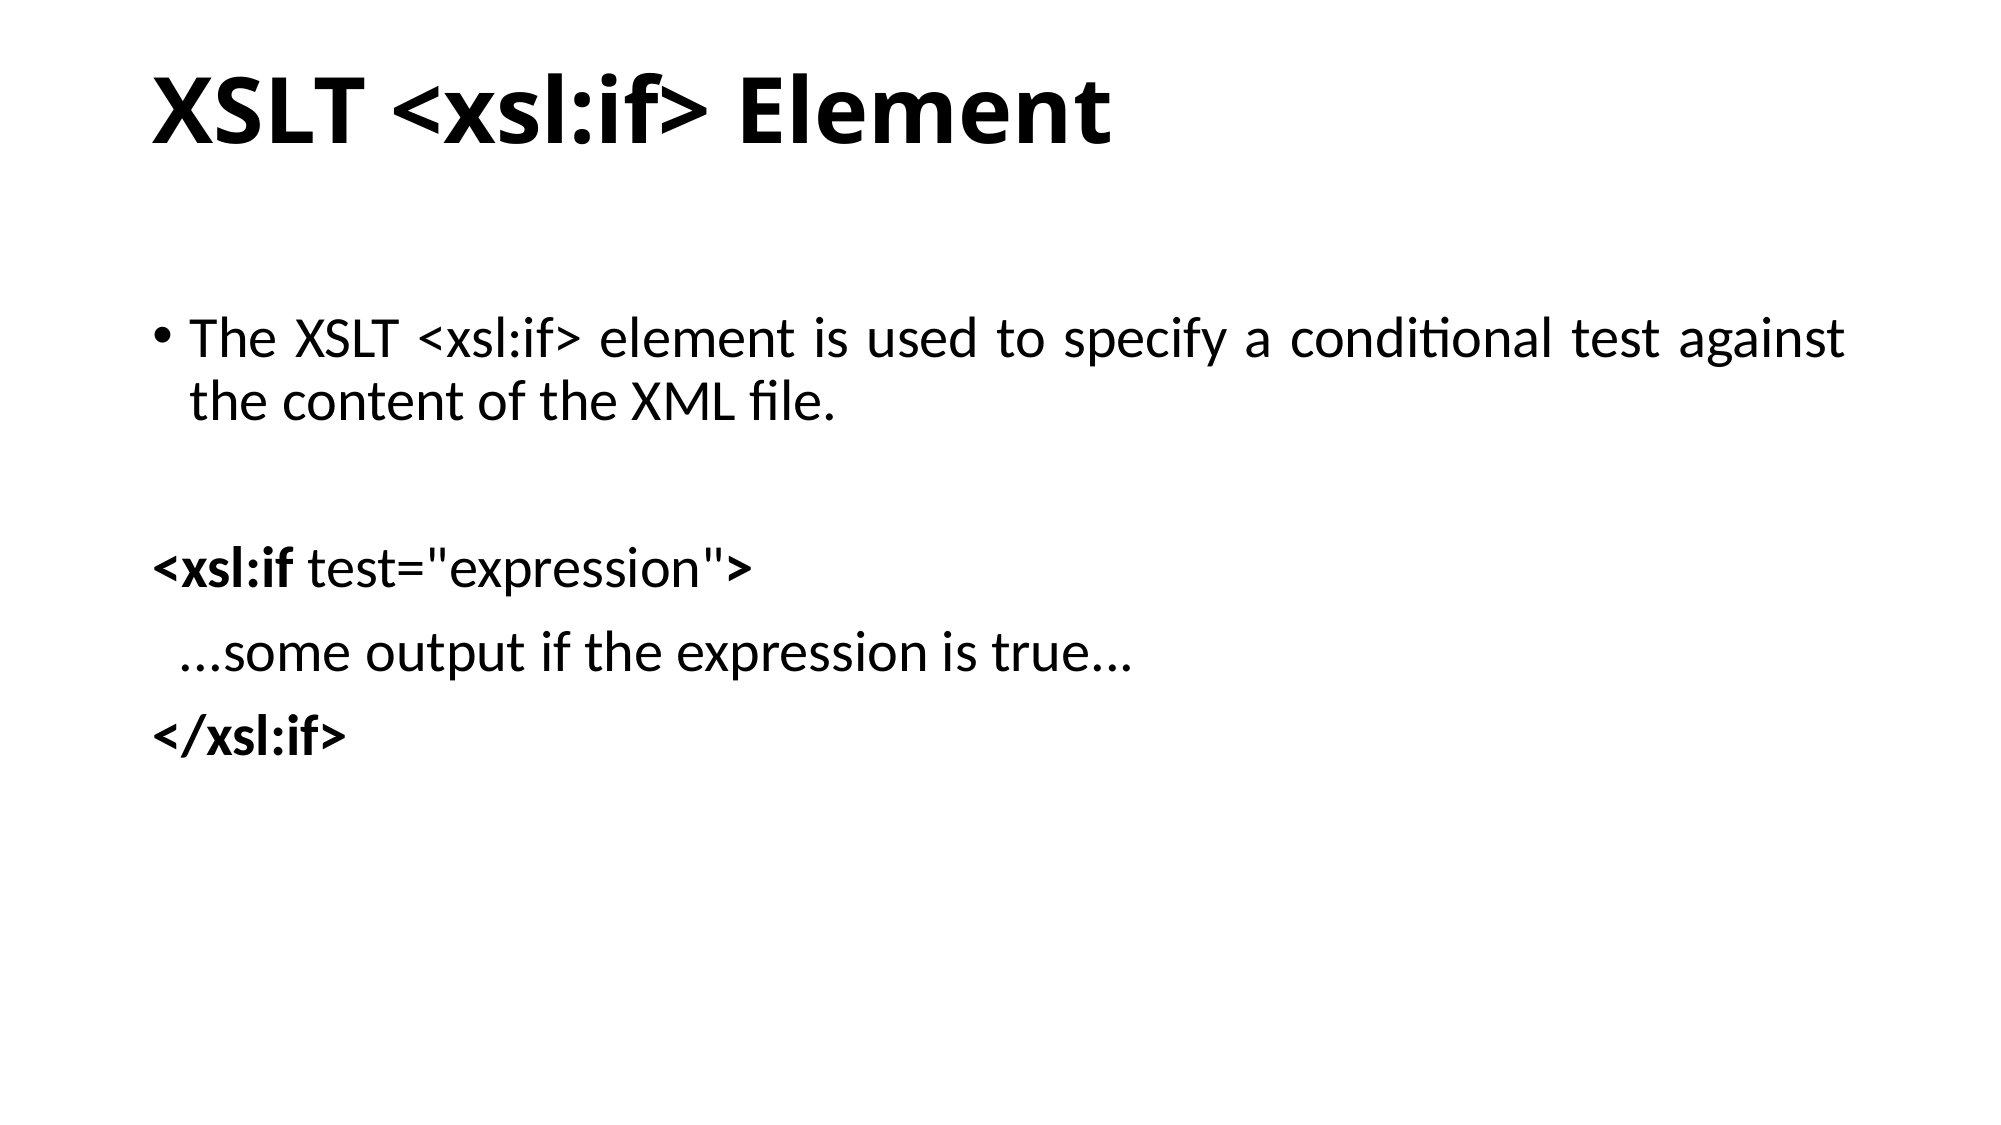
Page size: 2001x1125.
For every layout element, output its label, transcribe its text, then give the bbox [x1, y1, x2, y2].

title XSLT <xsl:if> Element [137, 59, 1863, 278]
list The XSLT <xsl:if> element is used to specify a conditional test against the content of the XML file. <xsl:if test="expression"> ...some output if the expression is true... </xsl:if> [137, 299, 1863, 1014]
